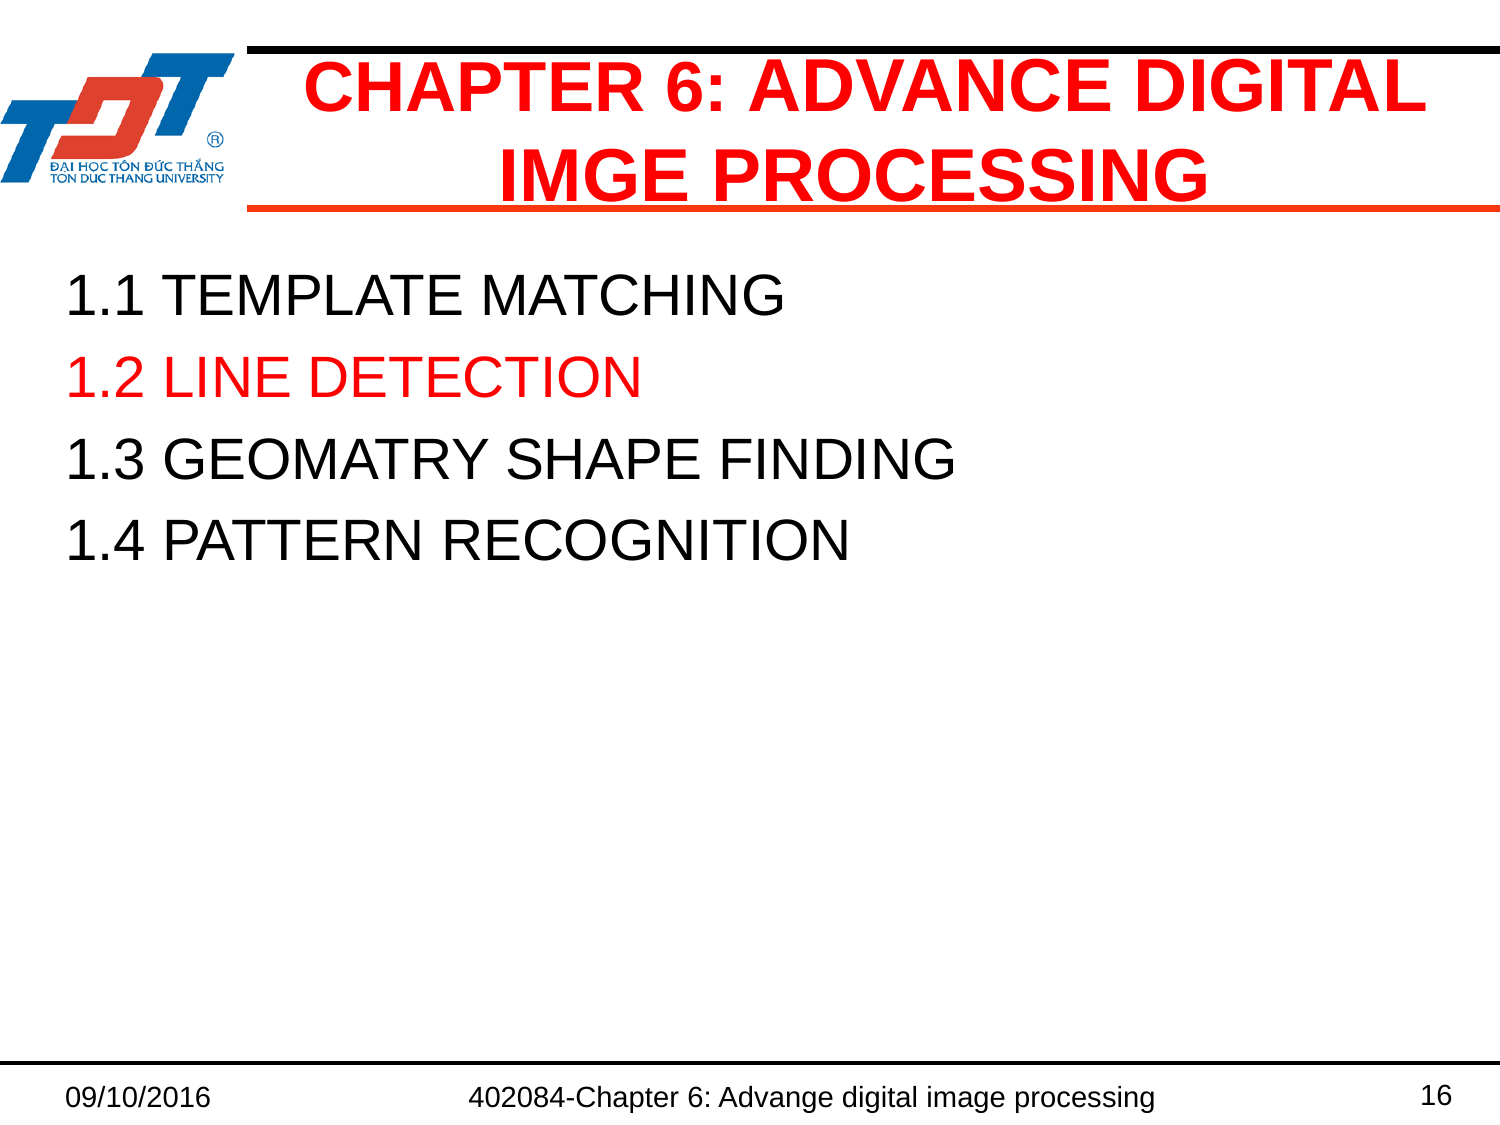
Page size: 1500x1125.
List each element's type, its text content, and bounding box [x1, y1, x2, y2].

title CHAPTER 6: ADVANCE DIGITAL IMGE PROCESSING [226, 96, 1500, 224]
picture [0, 0, 235, 234]
list 1.1 TEMPLATE MATCHING 1.2 LINE DETECTION 1.3 GEOMATRY SHAPE FINDING 1.4 PATTERN RECOGNITION [50, 249, 1469, 1006]
footer 402084-Chapter 6: Advange digital image processing [387, 1045, 1238, 1121]
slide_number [49, 1045, 363, 1121]
slide_number 16 [1154, 1043, 1468, 1119]
